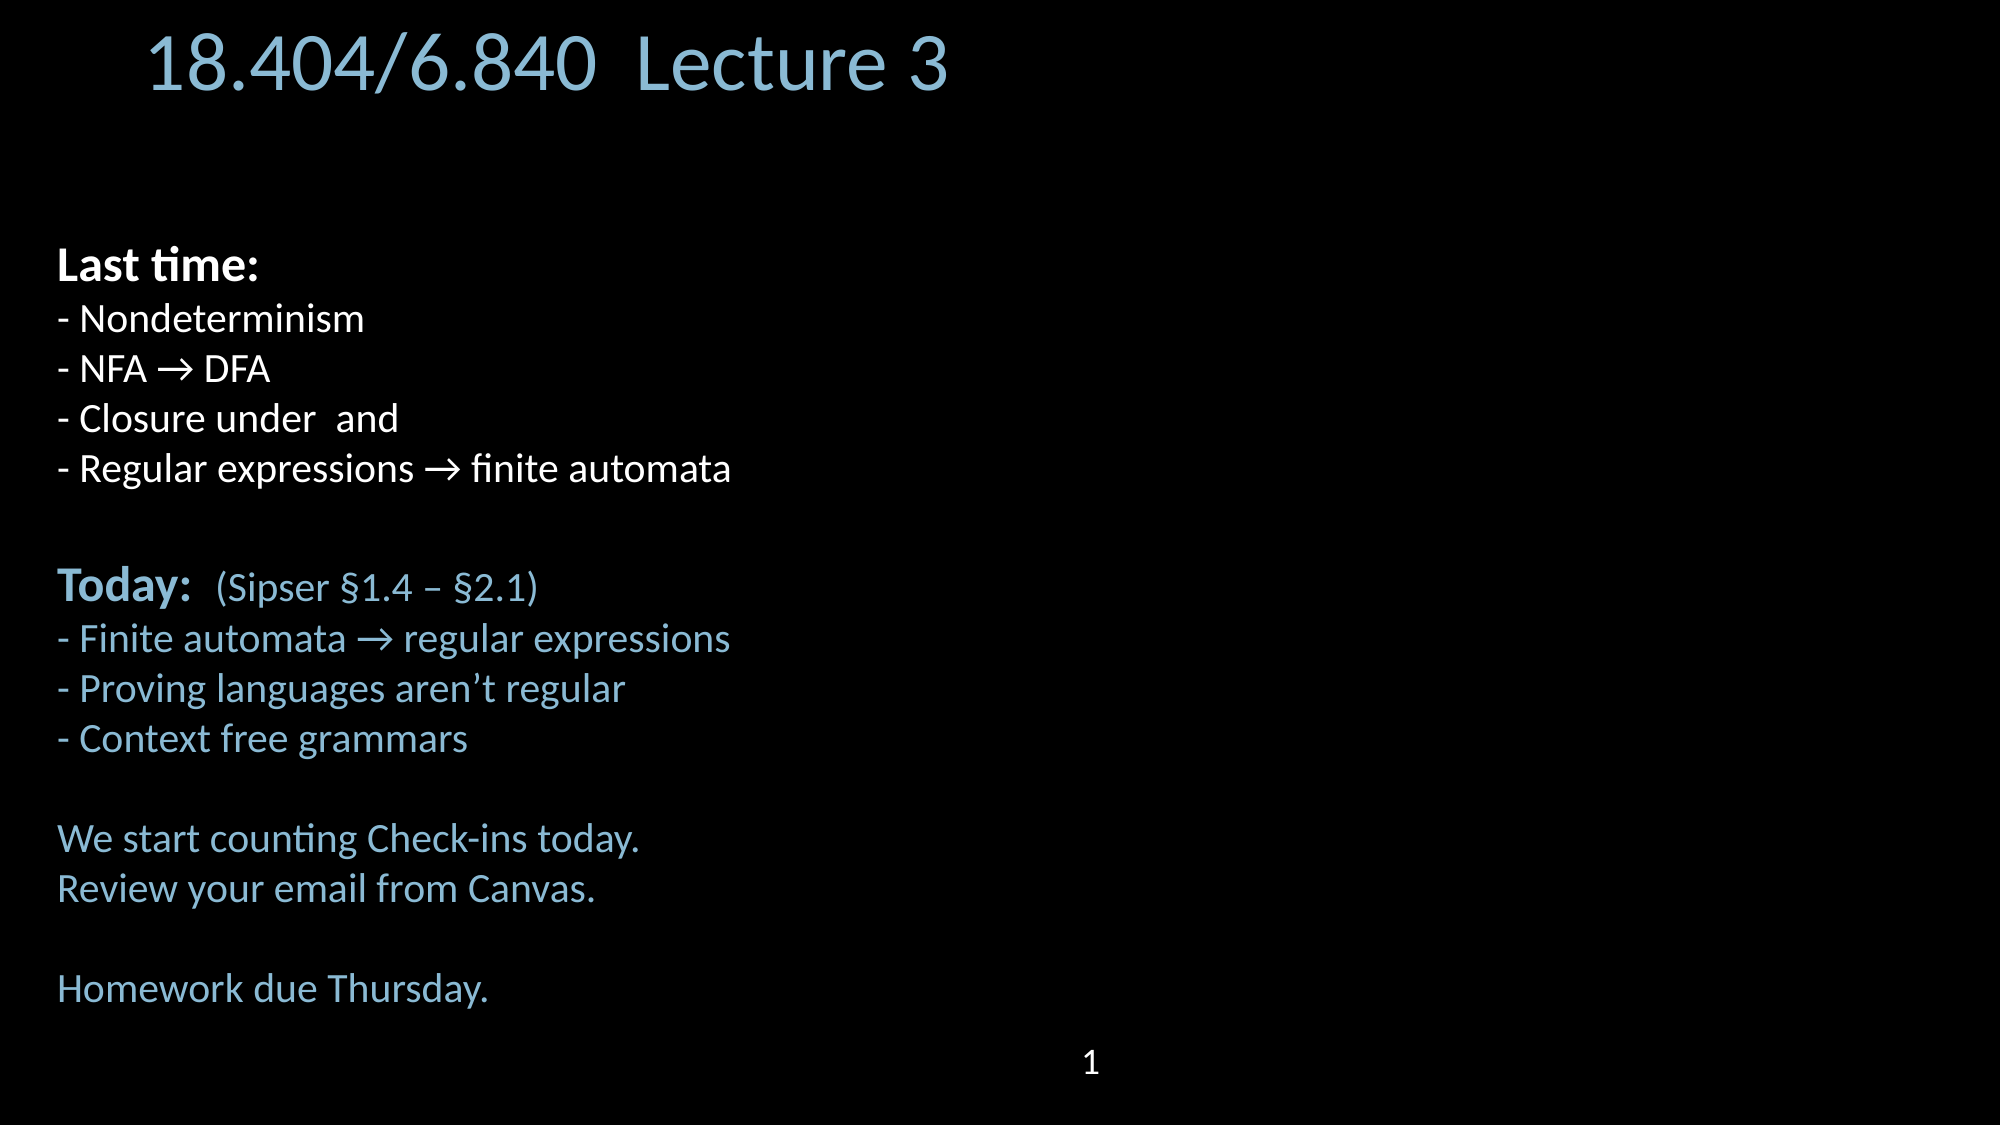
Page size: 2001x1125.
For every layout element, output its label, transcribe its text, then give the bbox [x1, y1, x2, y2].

text_box 18.404/6.840 Lecture 3 [0, 0, 1094, 115]
text_box 1 [1066, 1029, 1115, 1090]
